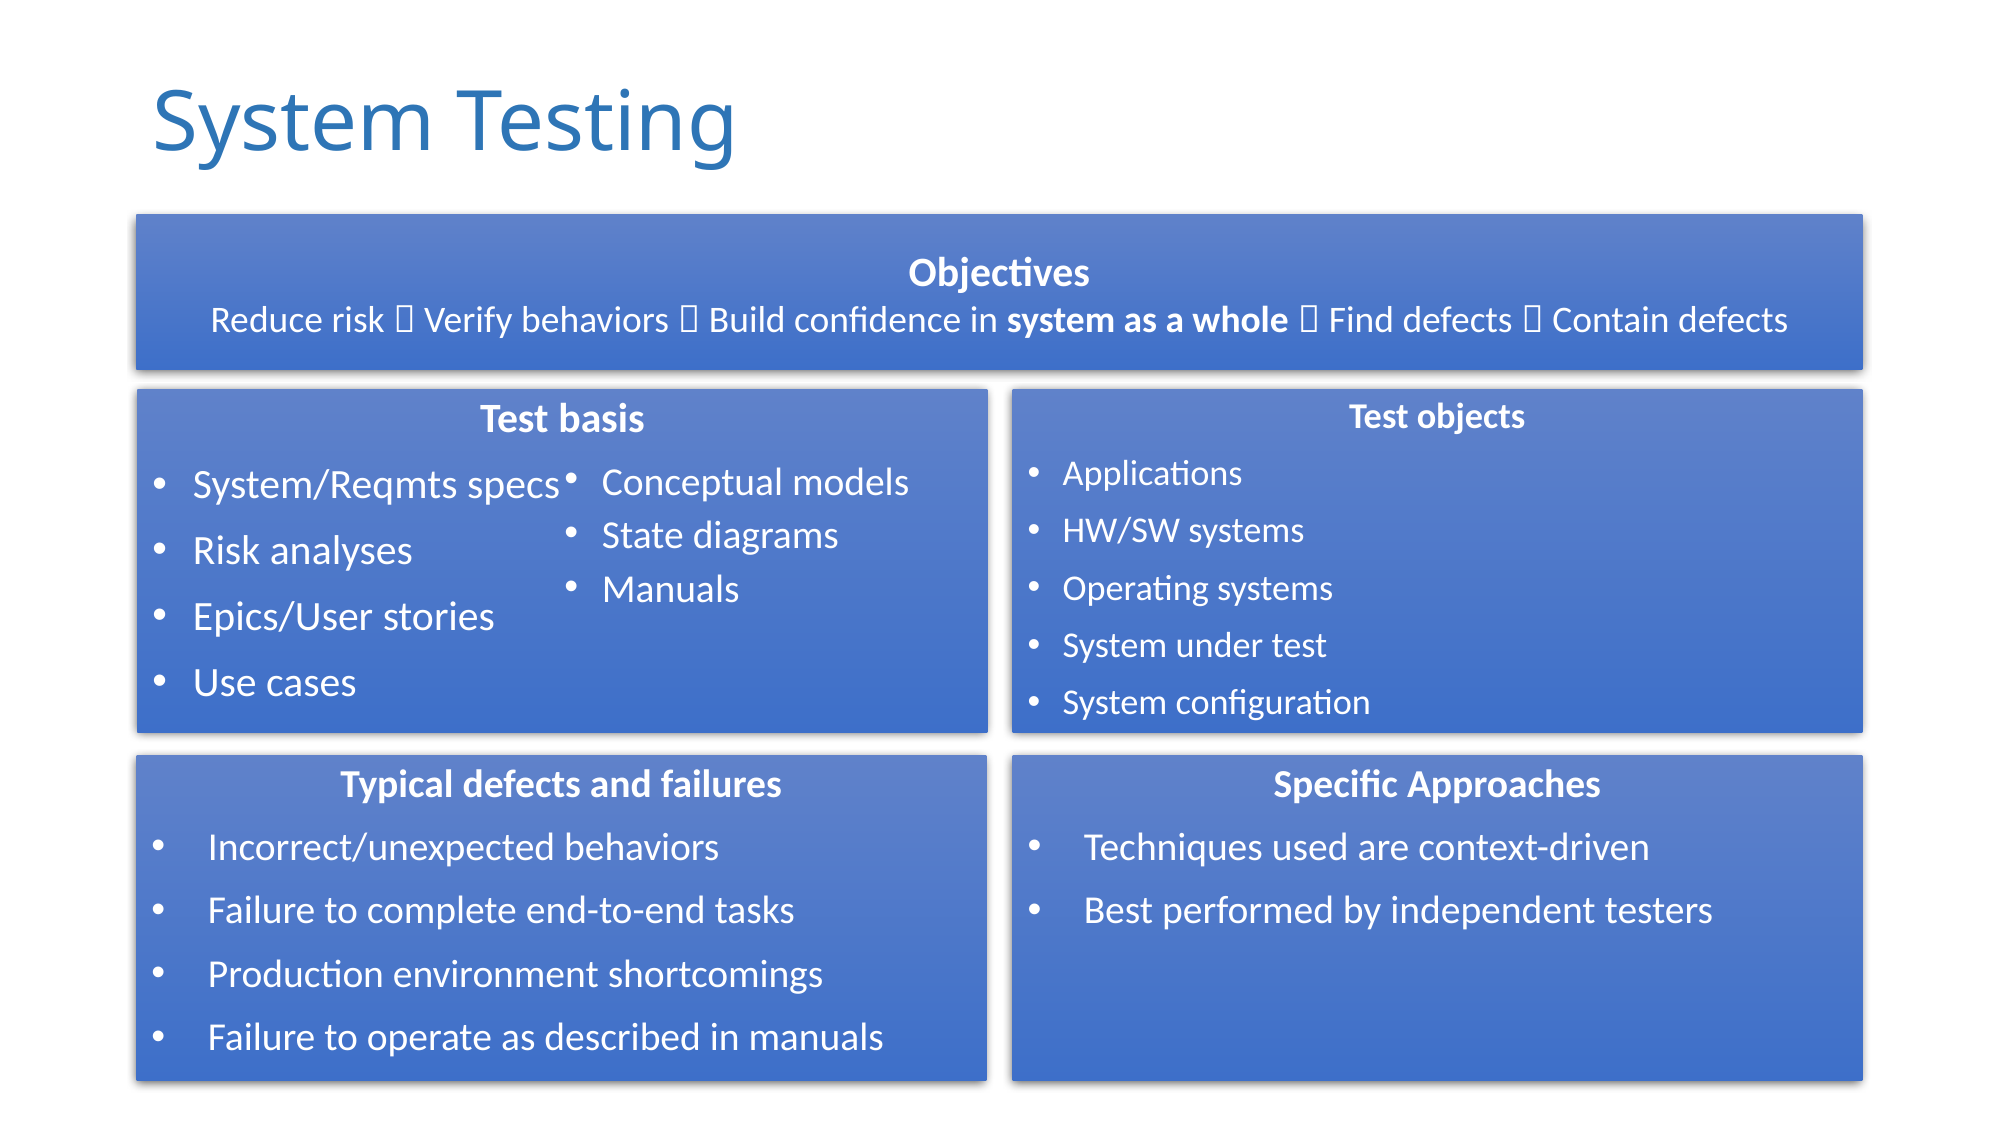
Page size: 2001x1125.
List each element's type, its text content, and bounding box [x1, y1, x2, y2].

text_box Conceptual models State diagrams Manuals [549, 461, 959, 618]
list Test objects Applications HW/SW systems Operating systems System under test System configuration [1012, 389, 1863, 733]
list Test basis System/Reqmts specs Risk analyses Epics/User stories Use cases [137, 389, 988, 733]
text_box Typical defects and failures Incorrect/unexpected behaviors Failure to complete end-to-end tasks Production environment shortcomings Failure to operate as described in manuals [136, 755, 987, 1081]
title System Testing [137, 15, 1863, 210]
text_box Objectives Reduce risk  Verify behaviors  Build confidence in system as a whole  Find defects  Contain defects [136, 214, 1863, 370]
text_box Specific Approaches Techniques used are context-driven Best performed by independent testers [1012, 755, 1863, 1081]
